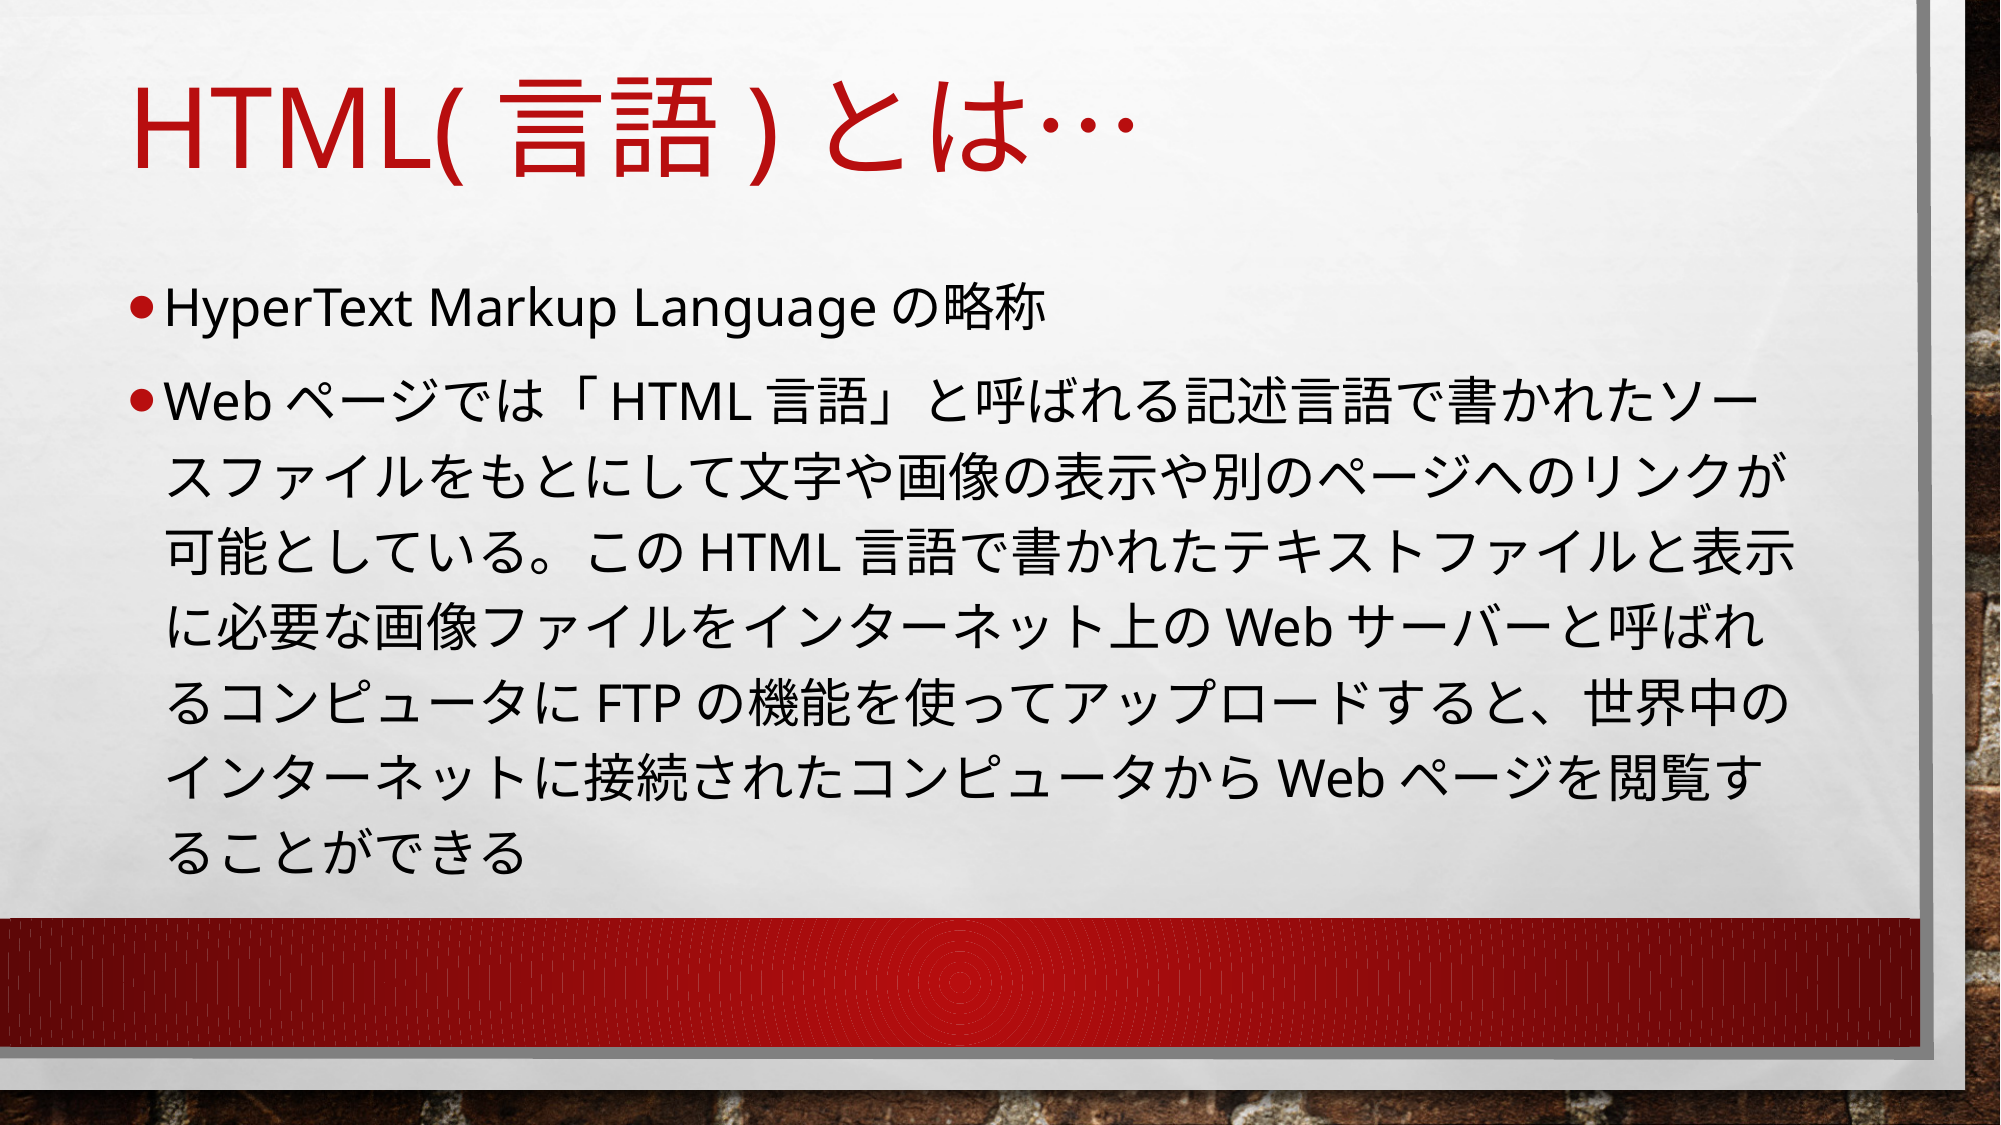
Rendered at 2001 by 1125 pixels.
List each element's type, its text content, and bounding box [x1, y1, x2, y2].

picture [0, 0, 2000, 1125]
list HyperText Markup Languageの略称 Webページでは「HTML言語」と呼ばれる記述言語で書かれたソースファイルをもとにして文字や画像の表示や別のページへのリンクが可能としている。このHTML言語で書かれたテキストファイルと表示に必要な画像ファイルをインターネット上のWebサーバーと呼ばれるコンピュータにFTPの機能を使ってアップロードすると、世界中のインターネットに接続されたコンピュータからWebページを閲覧することができる [112, 254, 1818, 894]
title HTML(言語)とは… [112, 37, 1818, 227]
